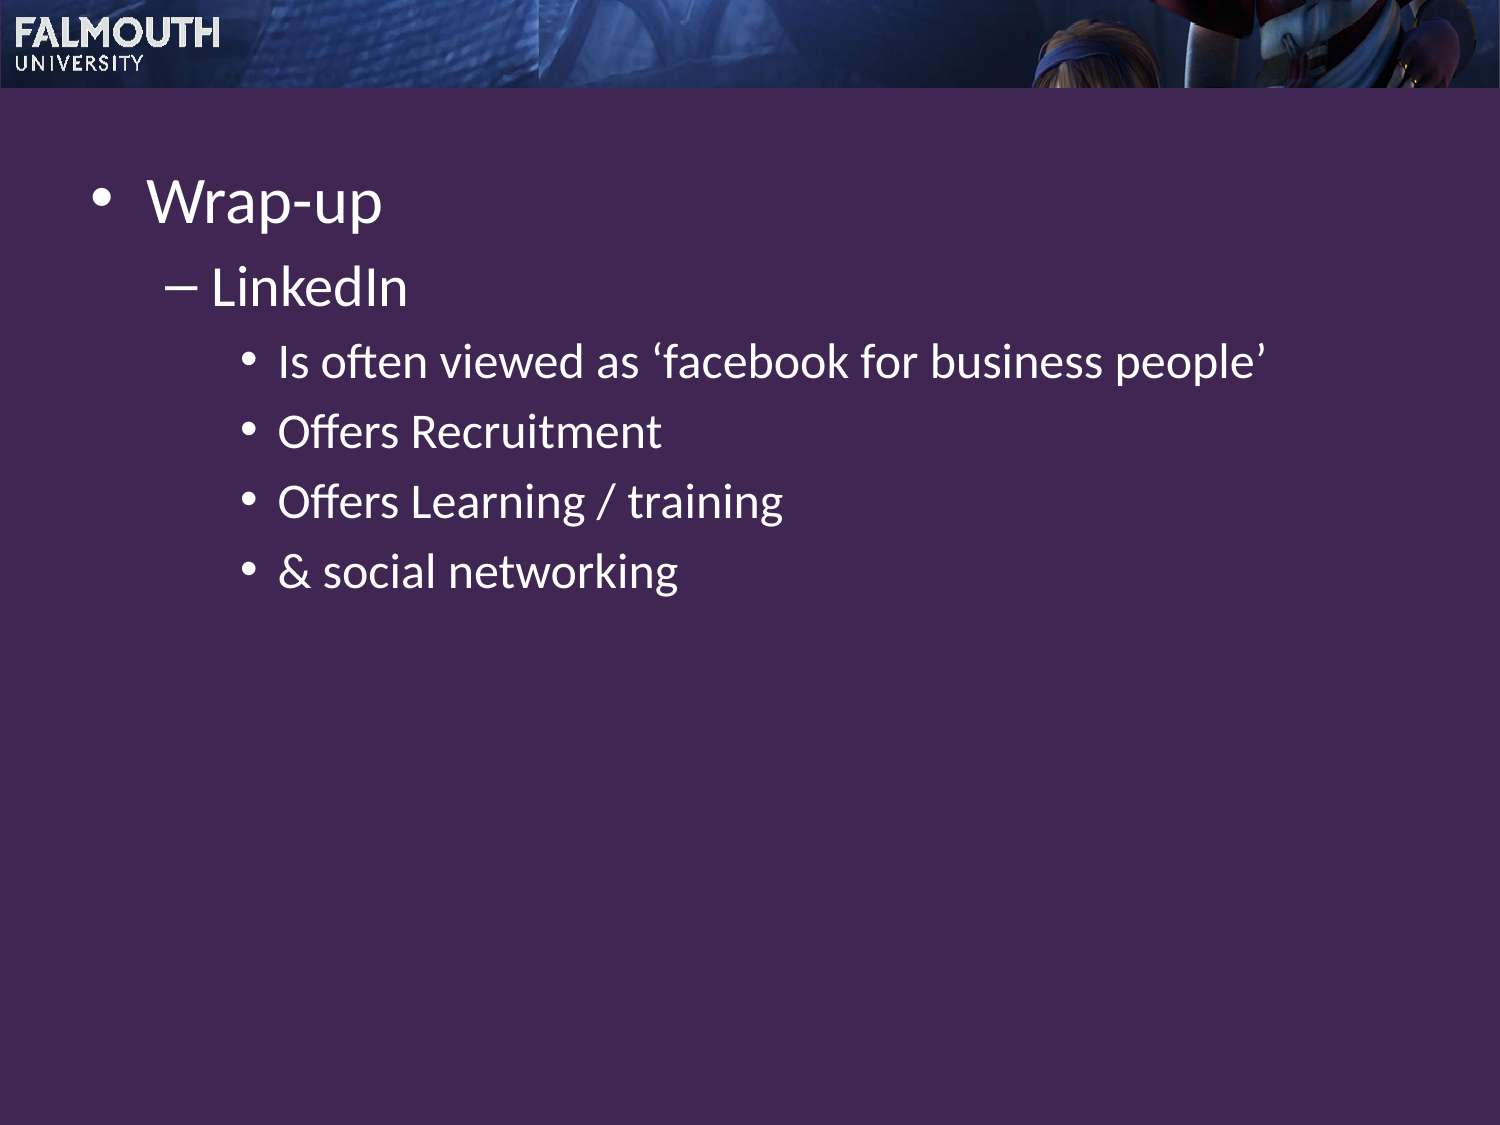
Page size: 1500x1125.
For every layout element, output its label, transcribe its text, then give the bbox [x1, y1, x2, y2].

list Wrap-up LinkedIn Is often viewed as ‘facebook for business people’ Offers Recruitment Offers Learning / training & social networking [75, 149, 1425, 1071]
picture [0, 0, 1500, 90]
